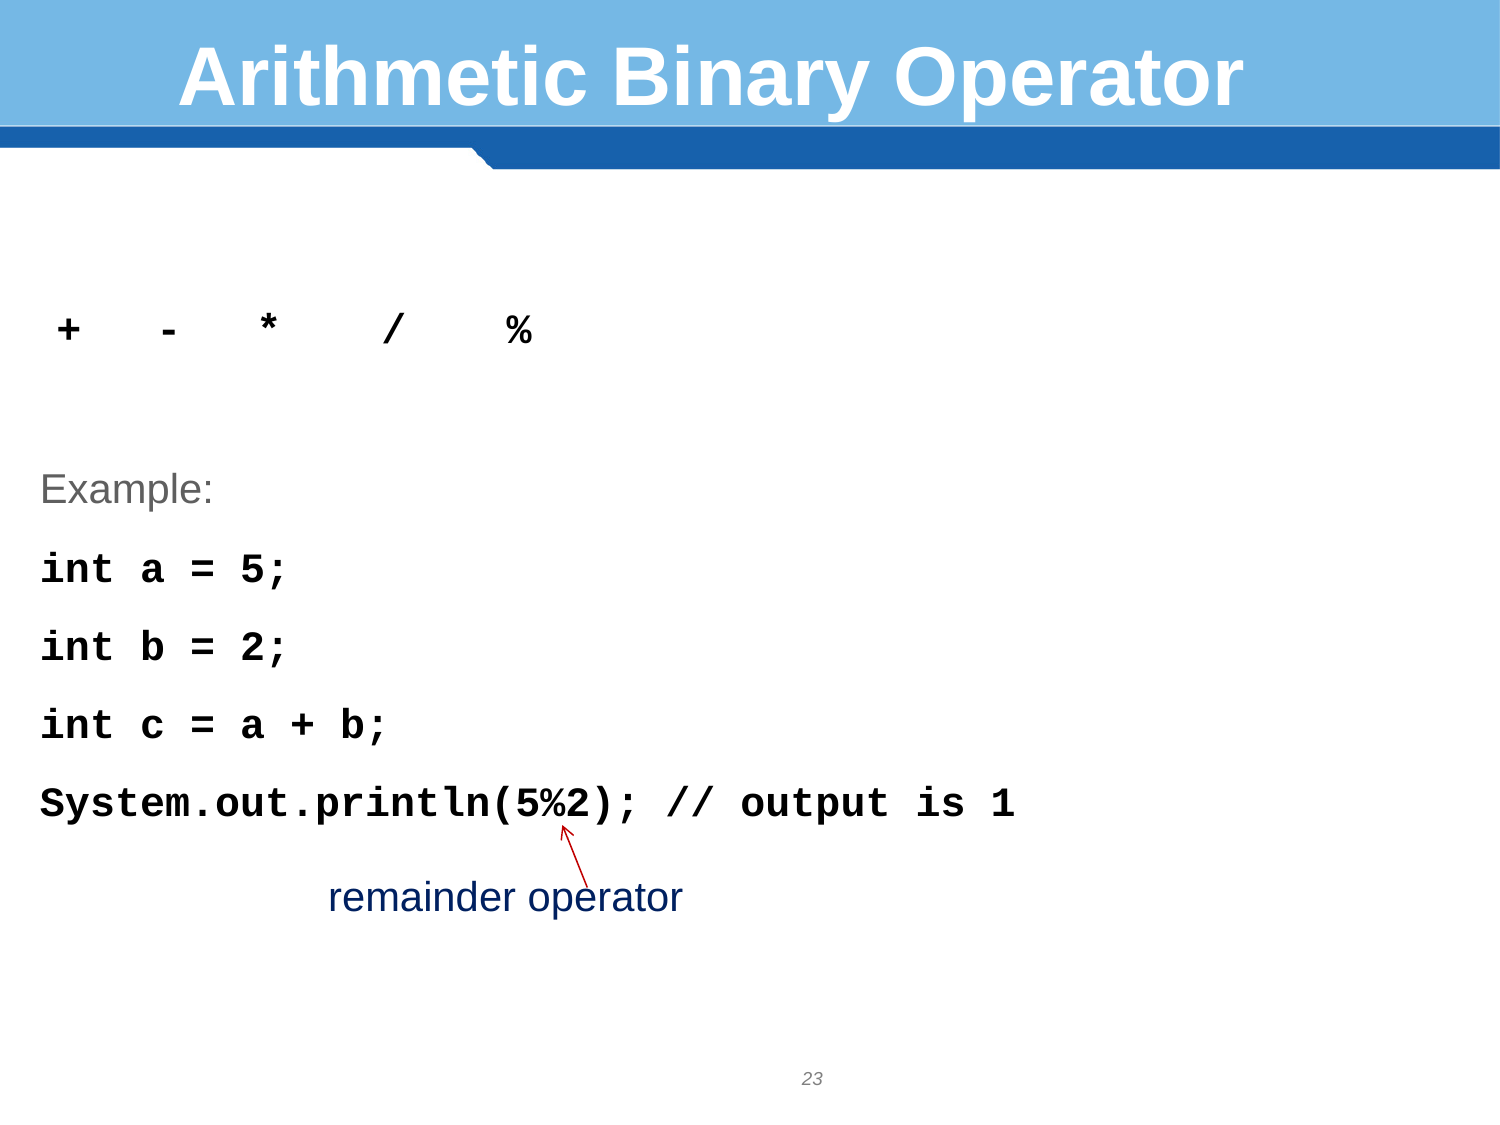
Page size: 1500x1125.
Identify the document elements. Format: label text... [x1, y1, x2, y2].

text_box remainder operator [313, 862, 699, 928]
list + - * / % Example: int a = 5; int b = 2; int c = a + b; System.out.println(5%2); // output is 1 [24, 249, 1476, 813]
slide_number 23 [637, 1059, 988, 1125]
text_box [562, 824, 588, 888]
title Arithmetic Binary Operator [162, 24, 1374, 121]
picture [0, 0, 1500, 188]
